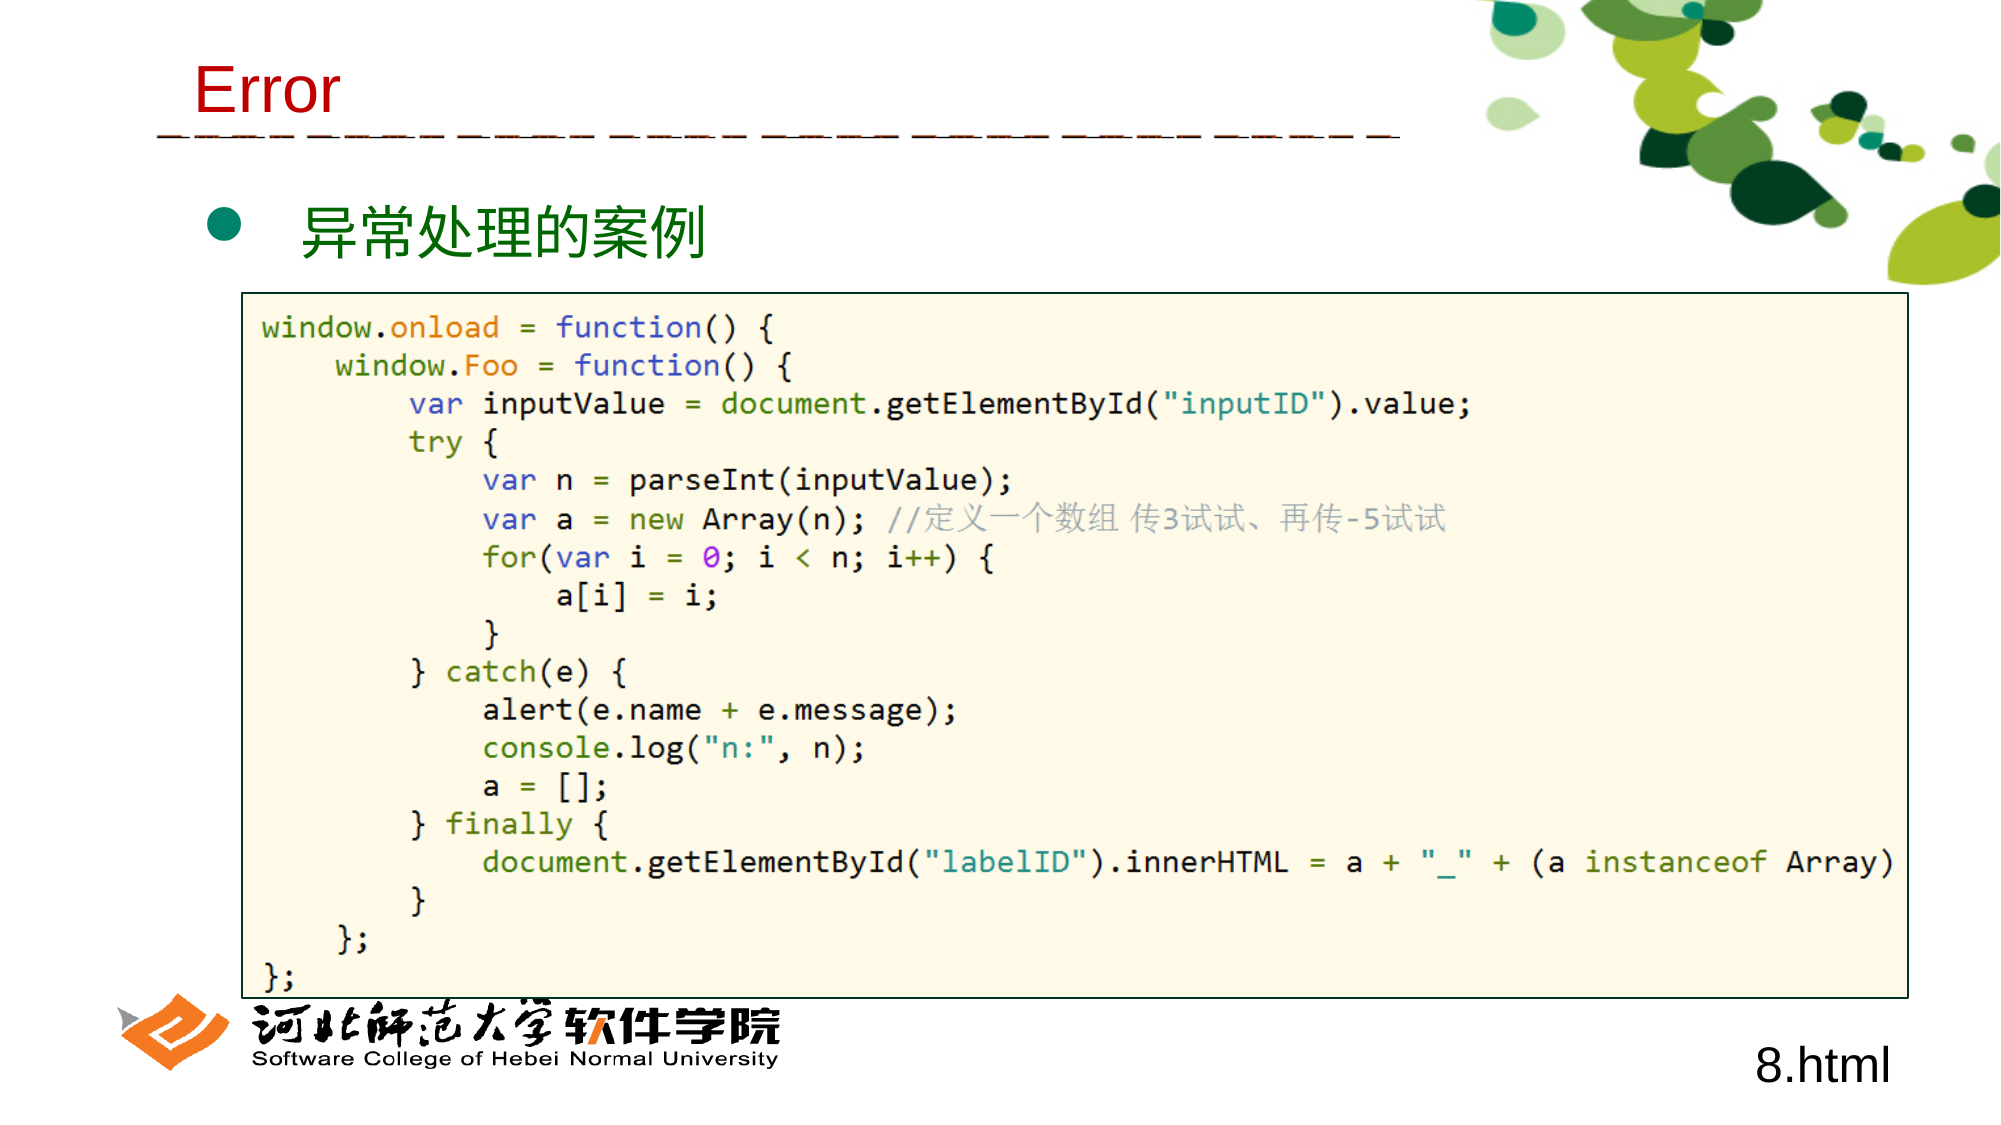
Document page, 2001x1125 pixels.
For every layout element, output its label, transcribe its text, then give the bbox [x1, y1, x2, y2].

text_box 8.html [1740, 1024, 1907, 1100]
picture [0, 0, 2001, 1125]
list Error [178, 38, 1523, 120]
list 异常处理的案例 [187, 175, 1782, 983]
